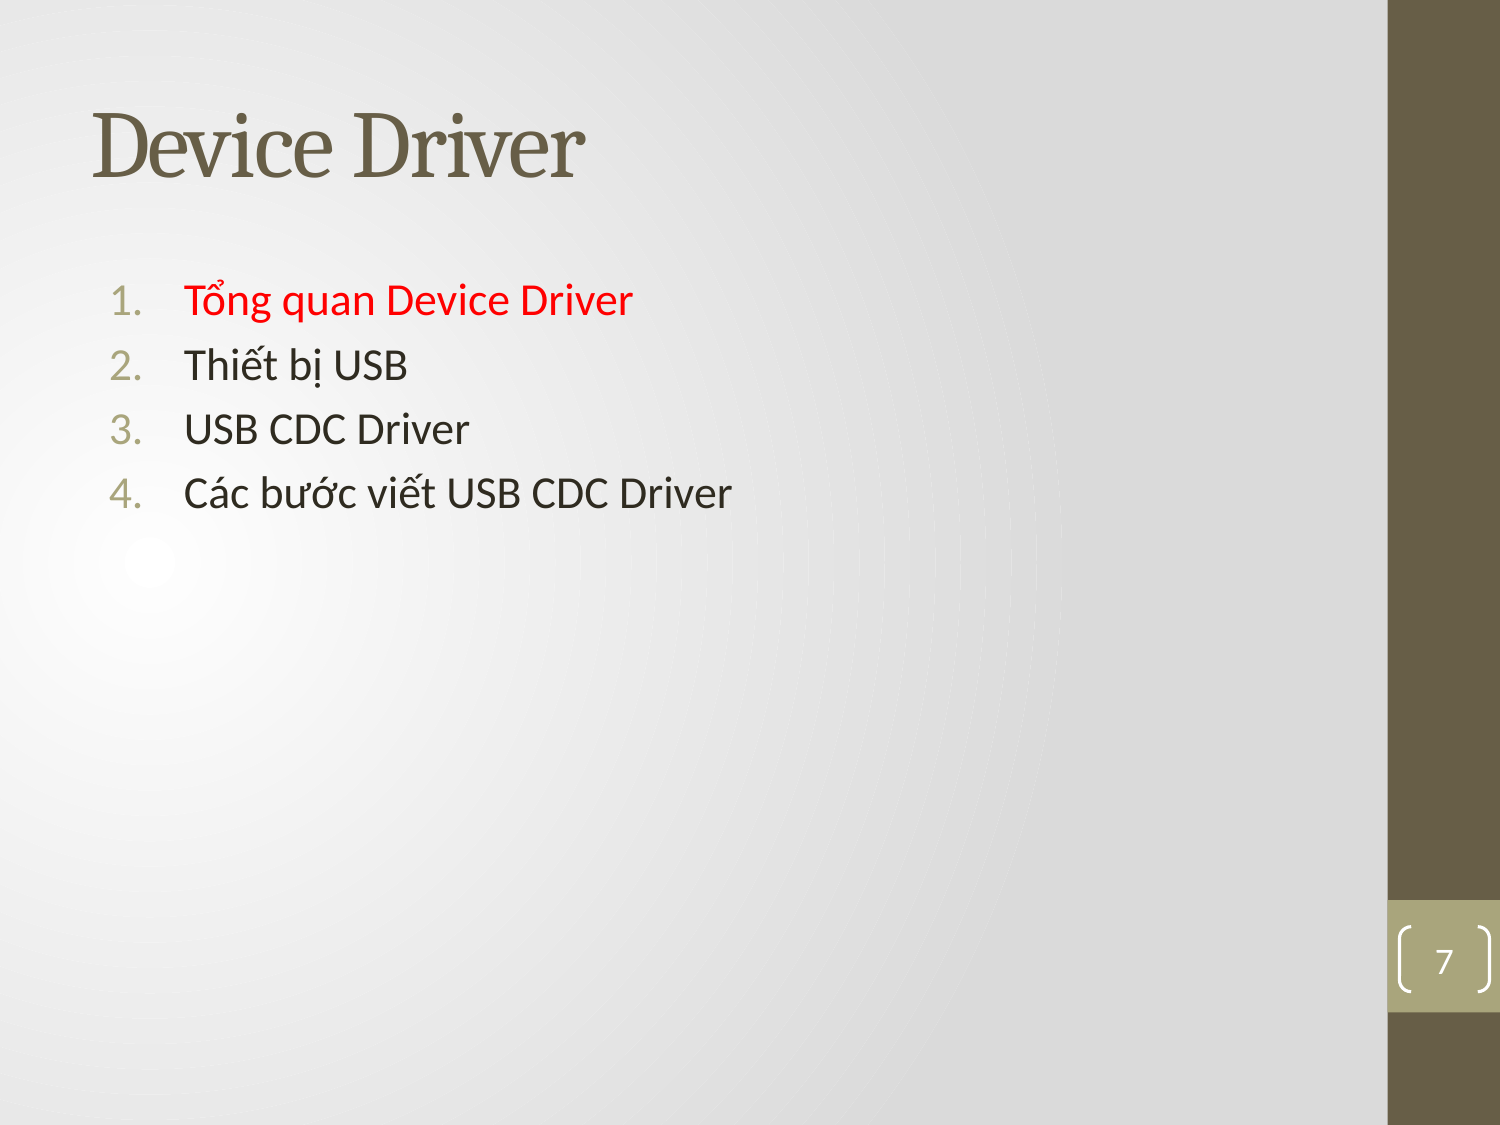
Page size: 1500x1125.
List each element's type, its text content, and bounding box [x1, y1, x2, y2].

title Device Driver [75, 45, 1325, 233]
slide_number 7 [1397, 925, 1492, 994]
list Tổng quan Device Driver Thiết bị USB USB CDC Driver Các bước viết USB CDC Driver [75, 262, 1325, 700]
